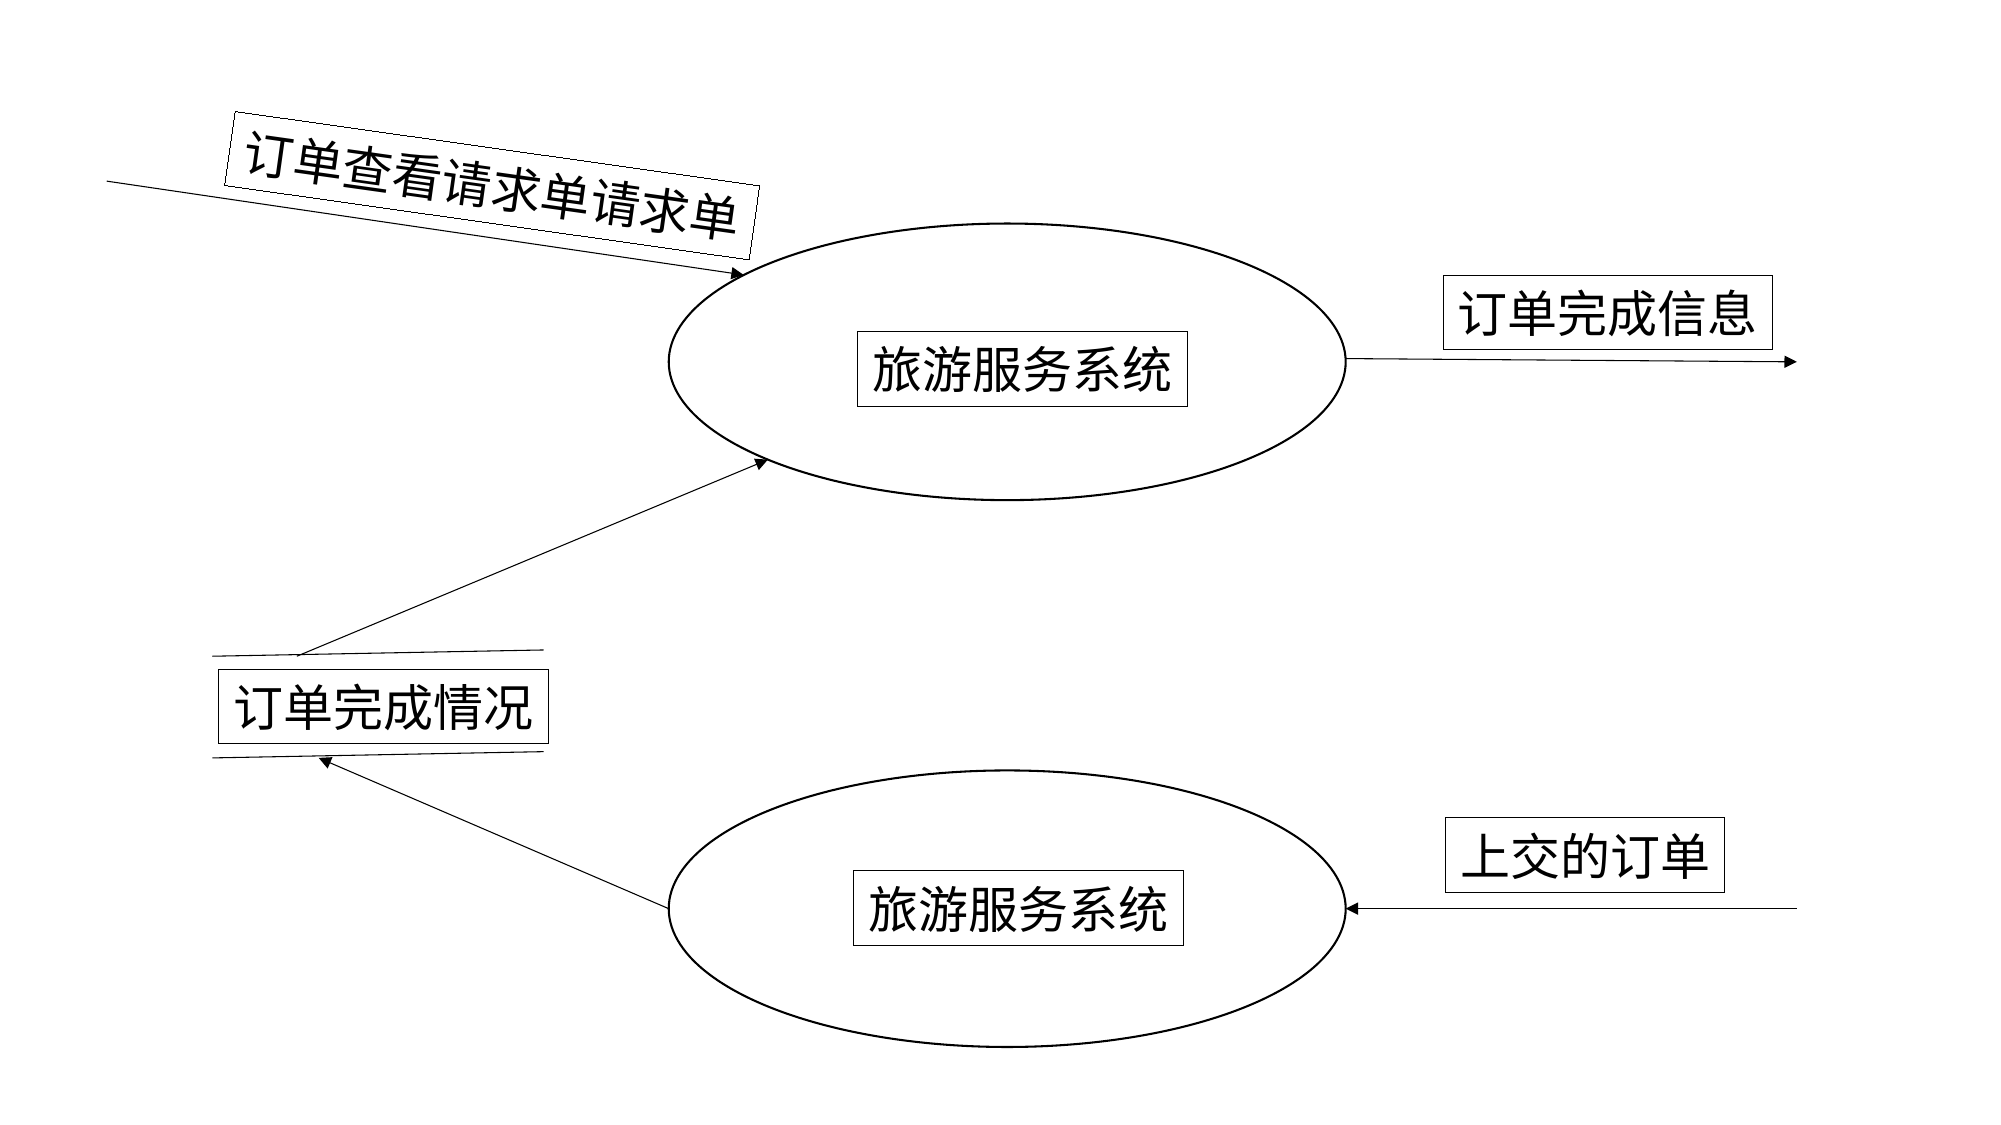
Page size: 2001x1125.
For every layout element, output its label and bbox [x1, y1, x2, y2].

text_box [106, 148, 1797, 1047]
